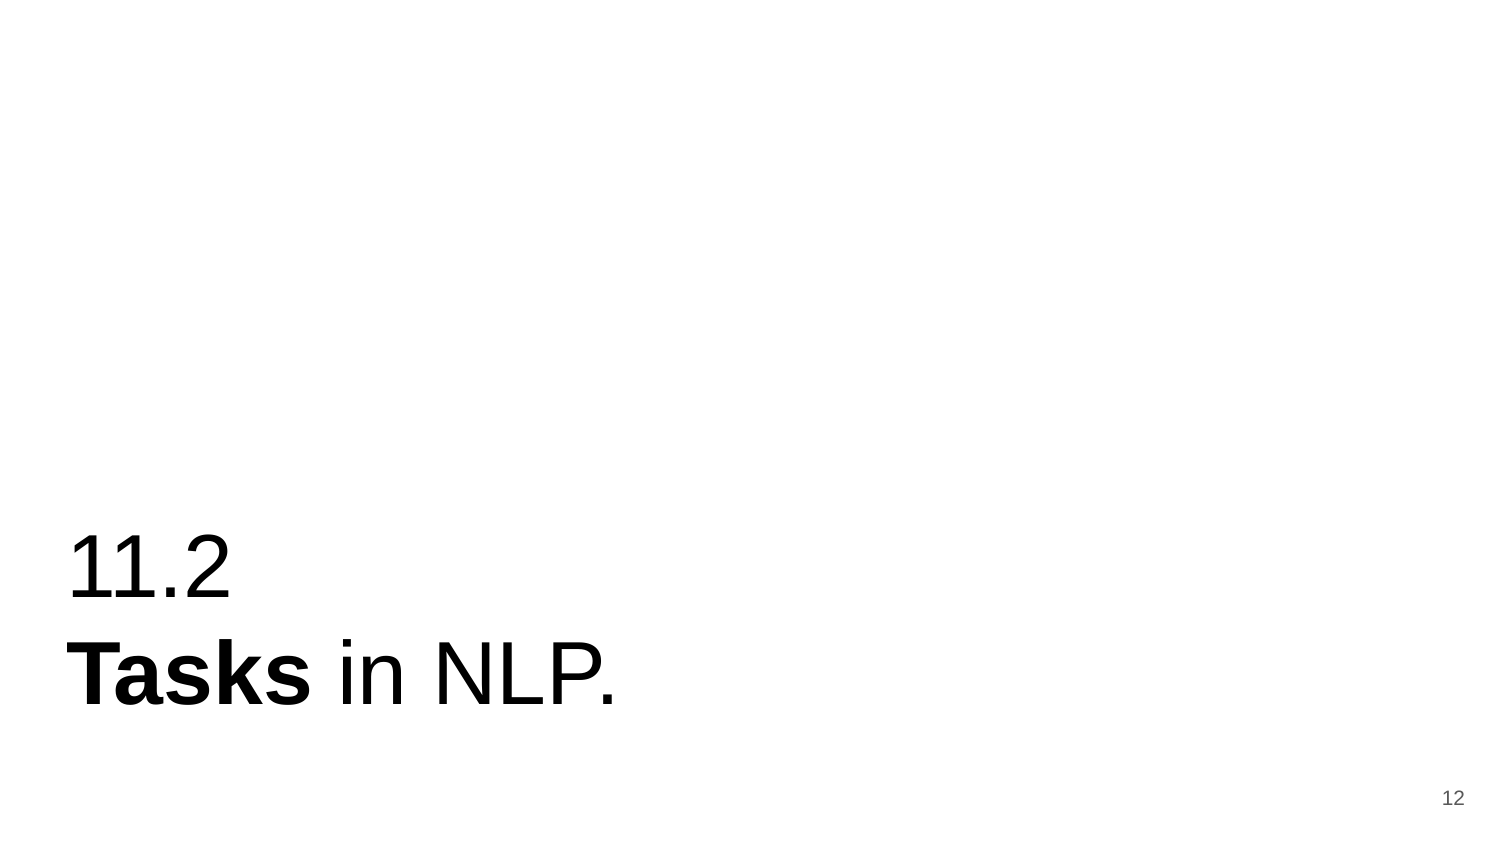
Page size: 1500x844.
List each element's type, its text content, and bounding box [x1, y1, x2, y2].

slide_number ‹#› [1389, 764, 1480, 830]
title 11.2 Tasks in NLP. [51, 499, 1449, 731]
